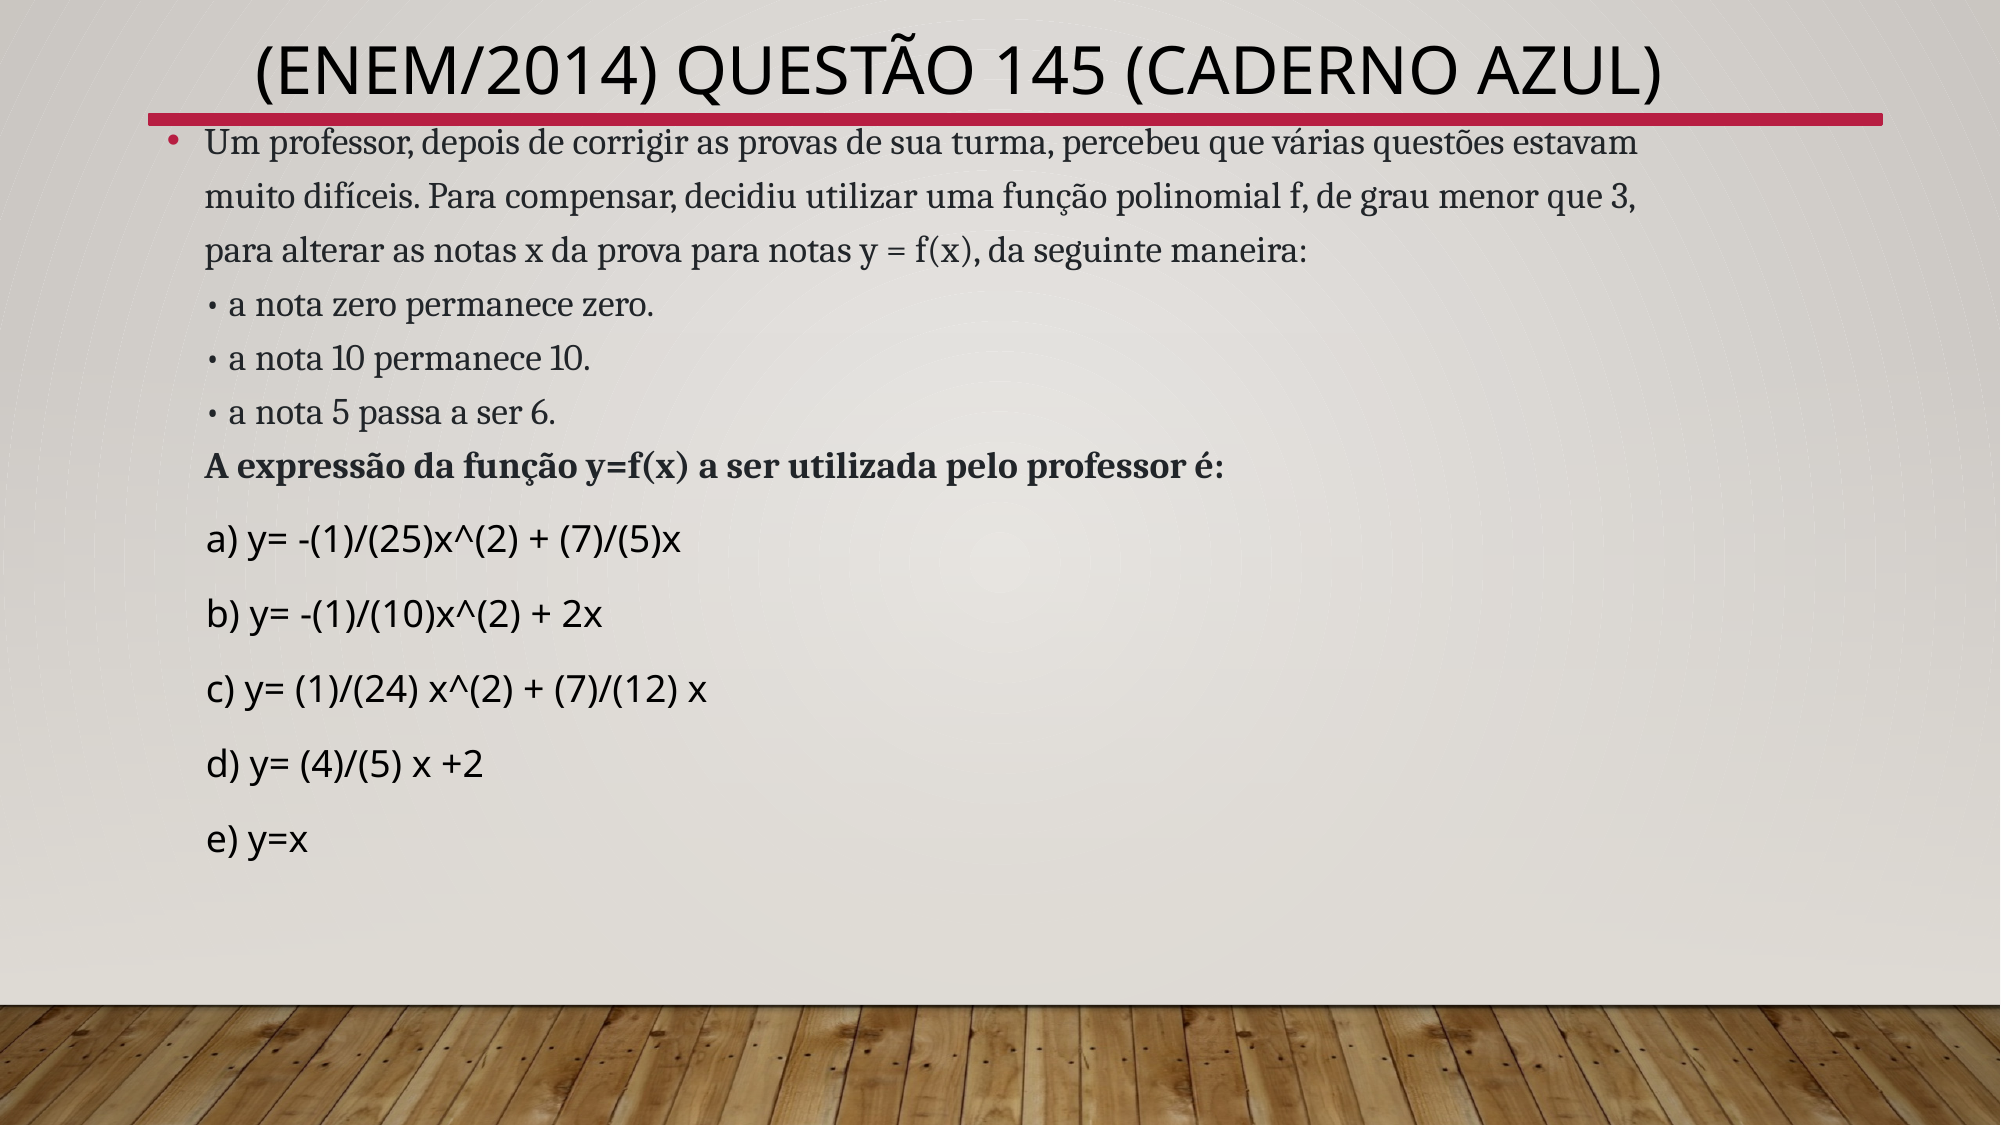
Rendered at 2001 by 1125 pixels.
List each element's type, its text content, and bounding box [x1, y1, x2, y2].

title (Enem/2014) Questão 145 (Caderno azul) [223, 29, 1835, 113]
text_box Um professor, depois de corrigir as provas de sua turma, percebeu que várias questões estavam muito difíceis. Para compensar, decidiu utilizar uma função polinomial f, de grau menor que 3, para alterar as notas x da prova para notas y = f(x), da seguinte maneira: • a nota zero permanece zero. • a nota 10 permanece 10. • a nota 5 passa a ser 6. A expressão da função y=f(x) a ser utilizada pelo professor é: a) y= -(1)/(25)x^(2) + (7)/(5)x b) y= -(1)/(10)x^(2) + 2x c) y= (1)/(24) x^(2) + (7)/(12) x d) y= (4)/(5) x +2 e) y=x [152, 39, 1705, 949]
picture [0, 1005, 2000, 1125]
text_box [148, 113, 152, 126]
title (Enem/2014) Questão 145 (Caderno azul) [1705, 126, 1835, 133]
text_box [1705, 113, 1883, 126]
